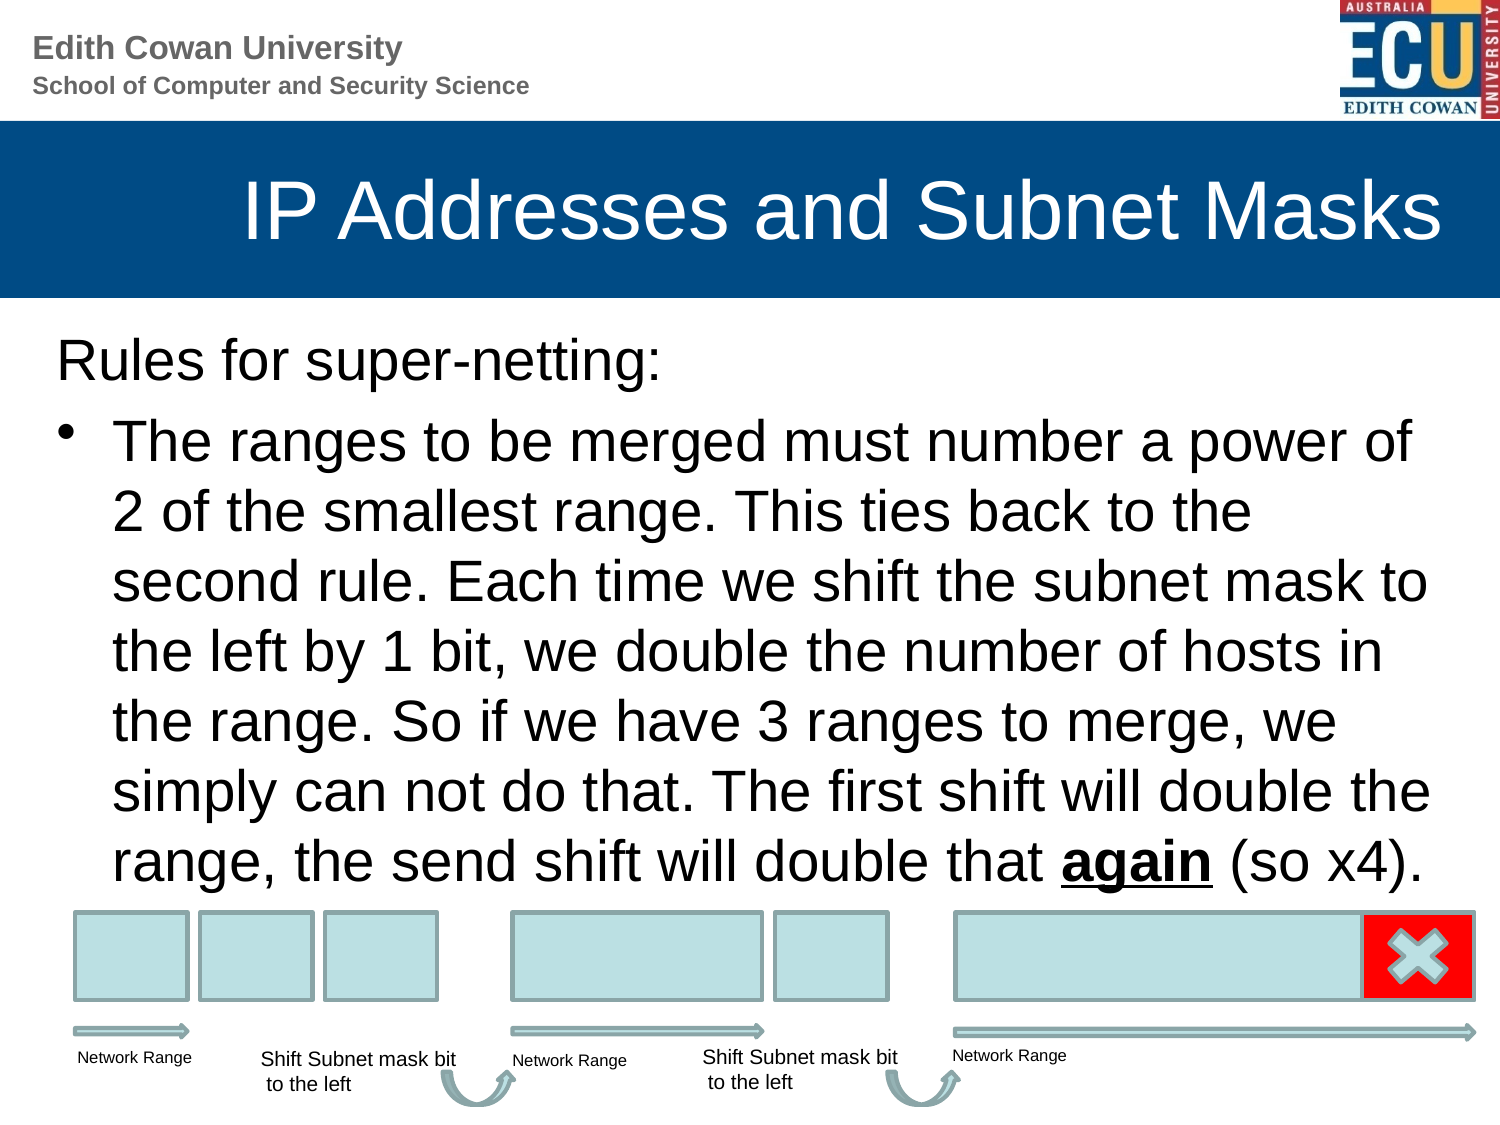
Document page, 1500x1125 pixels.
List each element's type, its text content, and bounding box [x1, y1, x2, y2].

text_box Shift Subnet mask bit to the left [245, 1038, 534, 1103]
text_box [510, 1023, 765, 1037]
picture [1340, 0, 1500, 119]
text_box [512, 912, 888, 1001]
text_box [72, 1023, 190, 1039]
list Rules for super-netting: The ranges to be merged must number a power of 2 of the smallest range. This ties back to the second rule. Each time we shift the subnet mask to the left by 1 bit, we double the number of hosts in the range. So if we have 3 ranges to merge, we simply can not do that. The first shift will double the range, the send shift will double that again (so x4). [41, 314, 1459, 1083]
text_box Network Range [62, 1039, 238, 1075]
text_box Shift Subnet mask bit to the left [687, 1036, 975, 1101]
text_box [955, 912, 1475, 1001]
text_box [74, 912, 438, 1001]
text_box [899, 1101, 944, 1107]
title IP Addresses and Subnet Masks [41, 123, 1459, 288]
text_box [458, 1103, 496, 1107]
text_box [952, 1023, 1477, 1042]
text_box Network Range [534, 1042, 673, 1077]
text_box Network Range [975, 1037, 1113, 1073]
